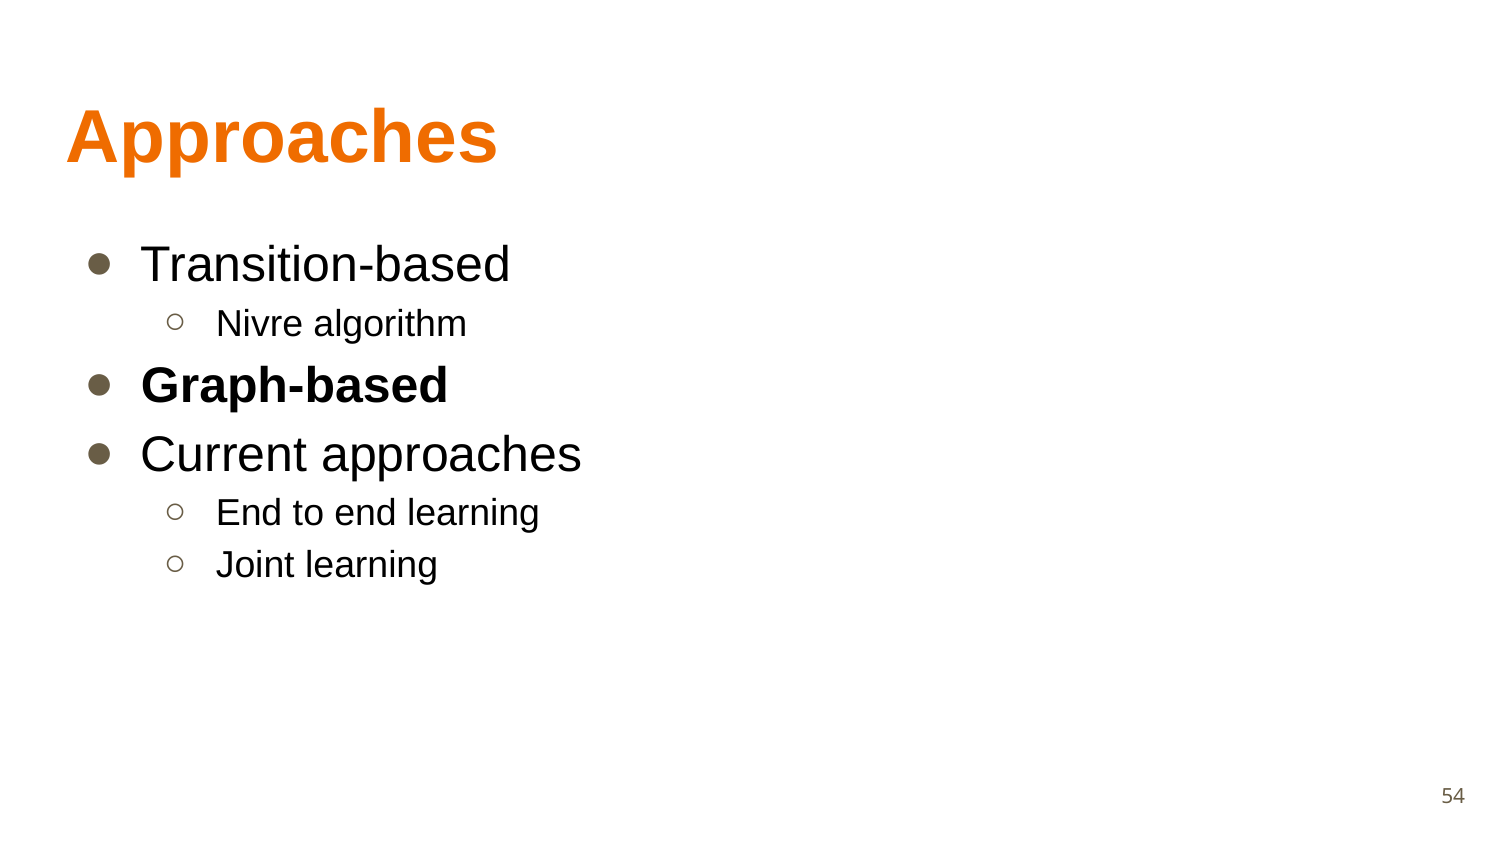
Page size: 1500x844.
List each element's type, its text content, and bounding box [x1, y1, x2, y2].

text_box 54 [1389, 764, 1480, 830]
text_box Transition-based Nivre algorithm Graph-based Current approaches End to end learning Joint learning [51, 207, 1449, 750]
text_box Approaches [51, 72, 1449, 189]
